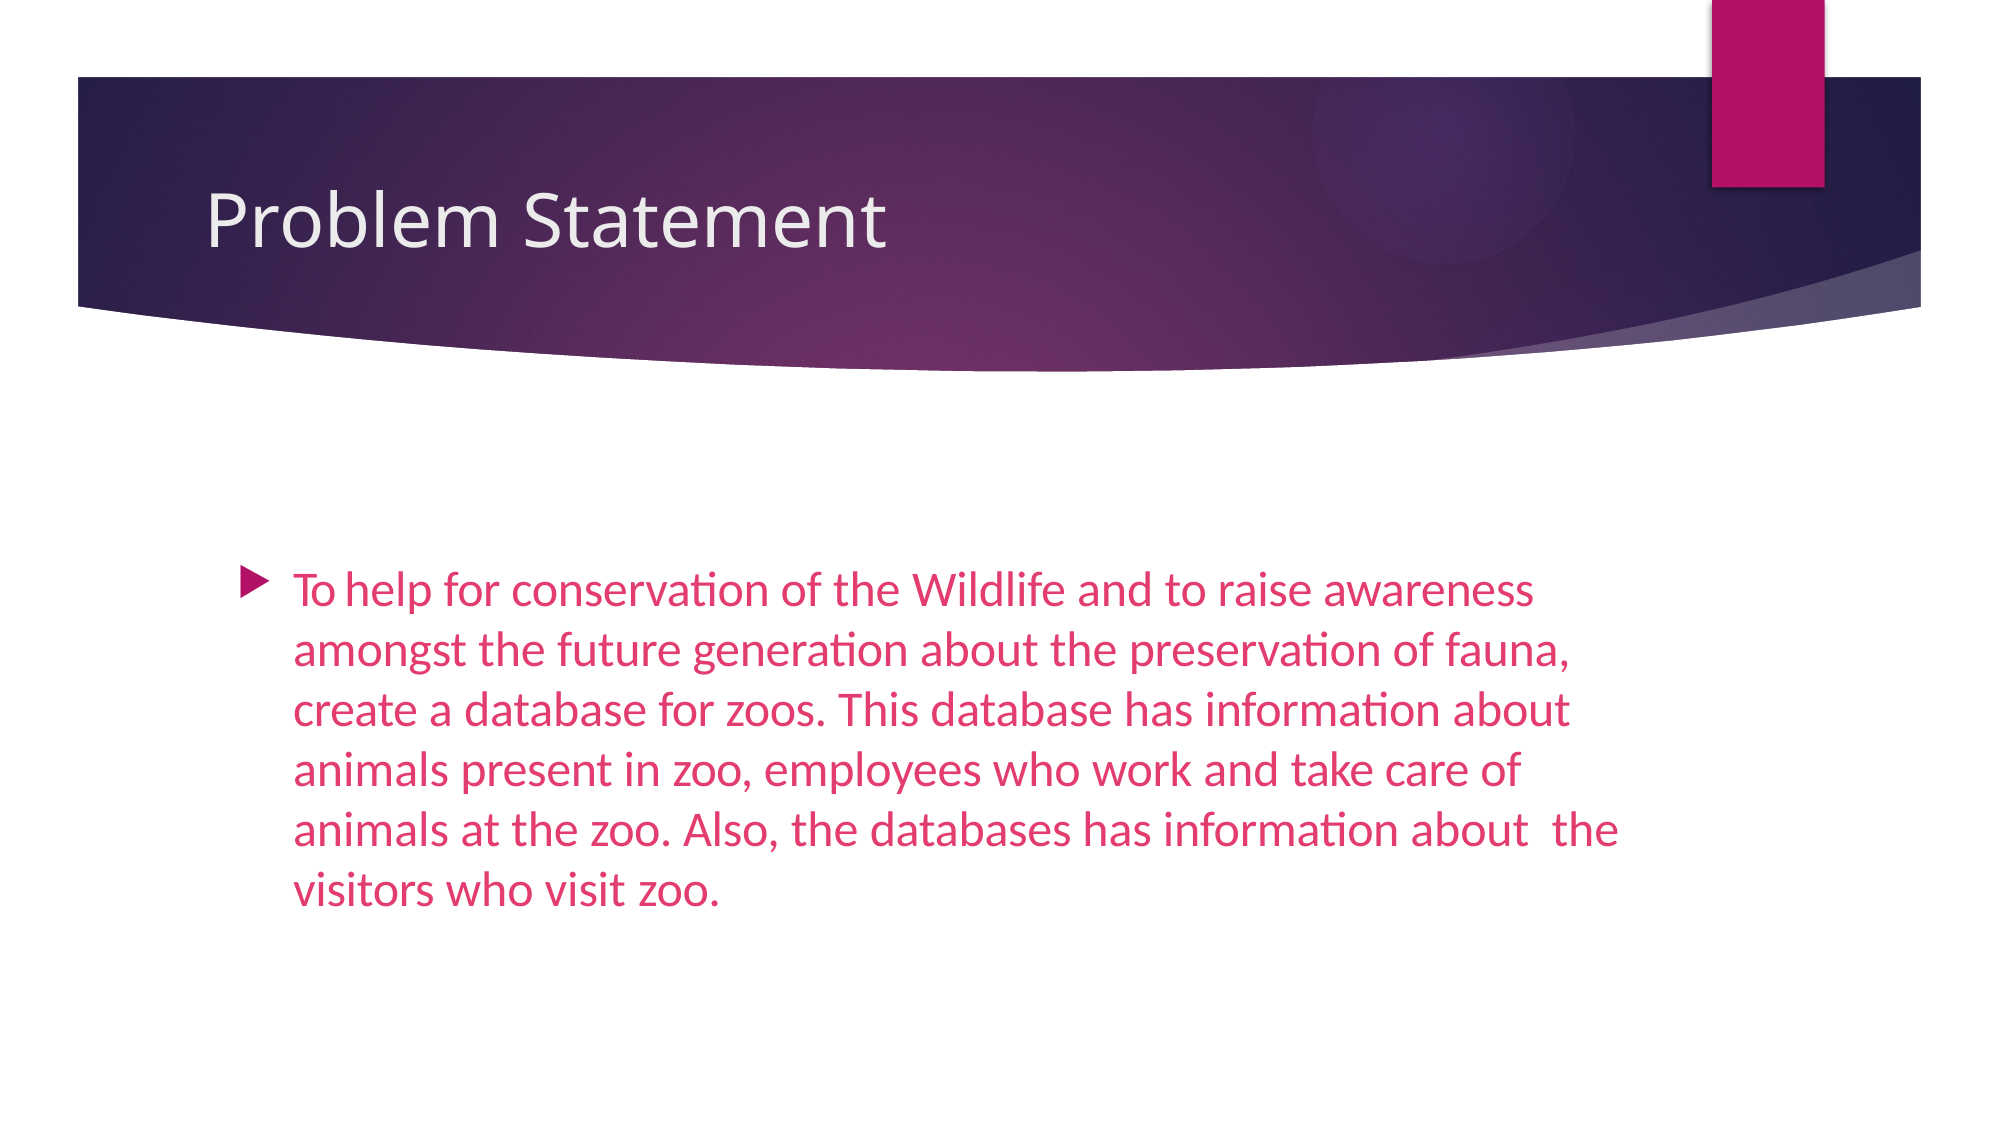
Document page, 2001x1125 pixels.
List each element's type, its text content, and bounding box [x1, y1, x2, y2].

title Problem Statement [189, 159, 1627, 276]
list To help for conservation of the Wildlife and to raise awareness amongst the future generation about the preservation of fauna, create a database for zoos. This database has information about animals present in zoo, employees who work and take care of animals at the zoo. Also, the databases has information about the visitors who visit zoo. [221, 549, 1670, 1110]
